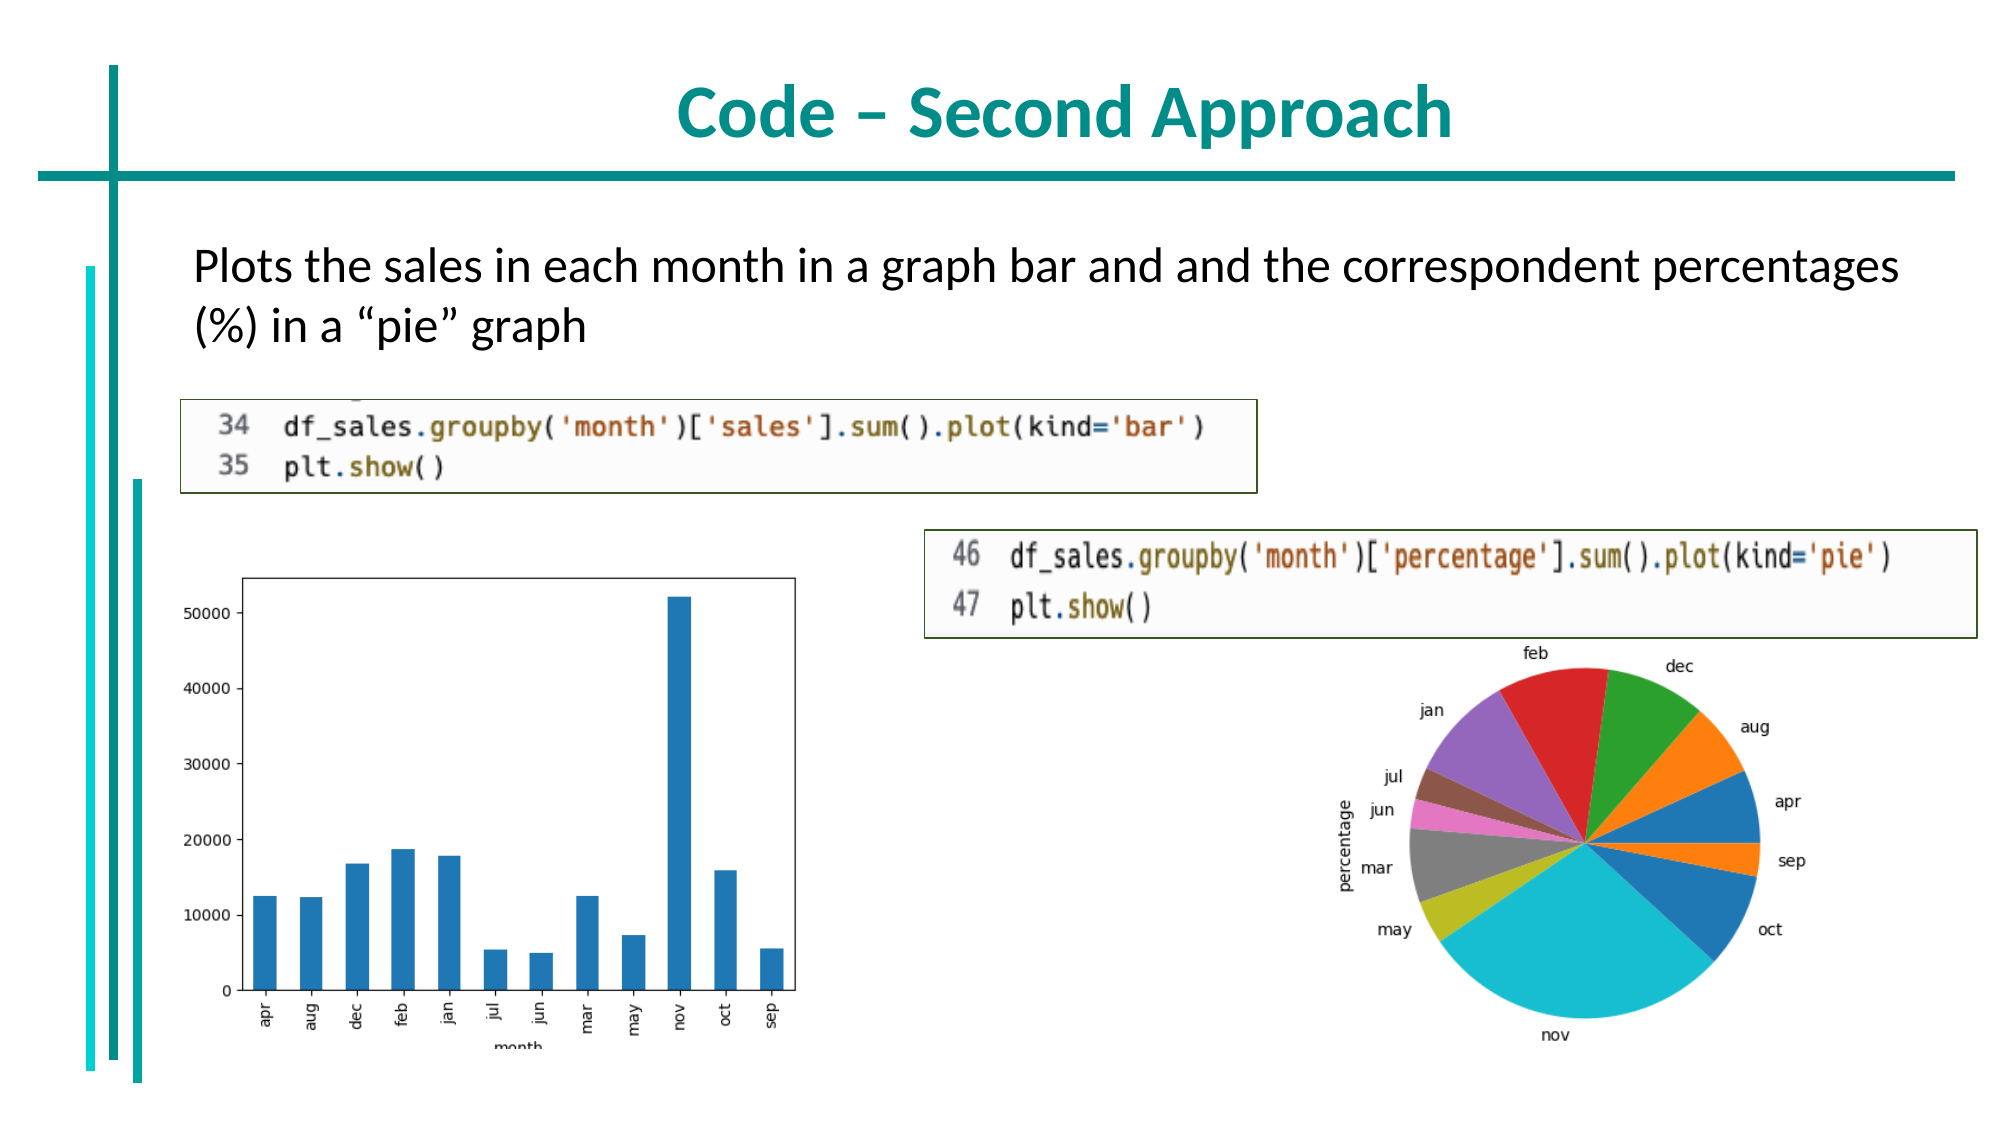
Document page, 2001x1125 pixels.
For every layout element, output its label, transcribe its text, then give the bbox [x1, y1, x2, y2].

text_box [86, 267, 94, 1071]
text_box [1560, 172, 1955, 180]
text_box [38, 172, 573, 180]
text_box [110, 180, 118, 1059]
picture [153, 513, 866, 1049]
text_box Plots the sales in each month in a graph bar and and the correspondent percentages (%) in a “pie” graph [178, 225, 1930, 361]
picture [924, 530, 1977, 1125]
picture [180, 399, 1257, 493]
text_box Code – Second Approach [573, 26, 1560, 187]
text_box [133, 479, 142, 1083]
text_box [110, 66, 118, 172]
